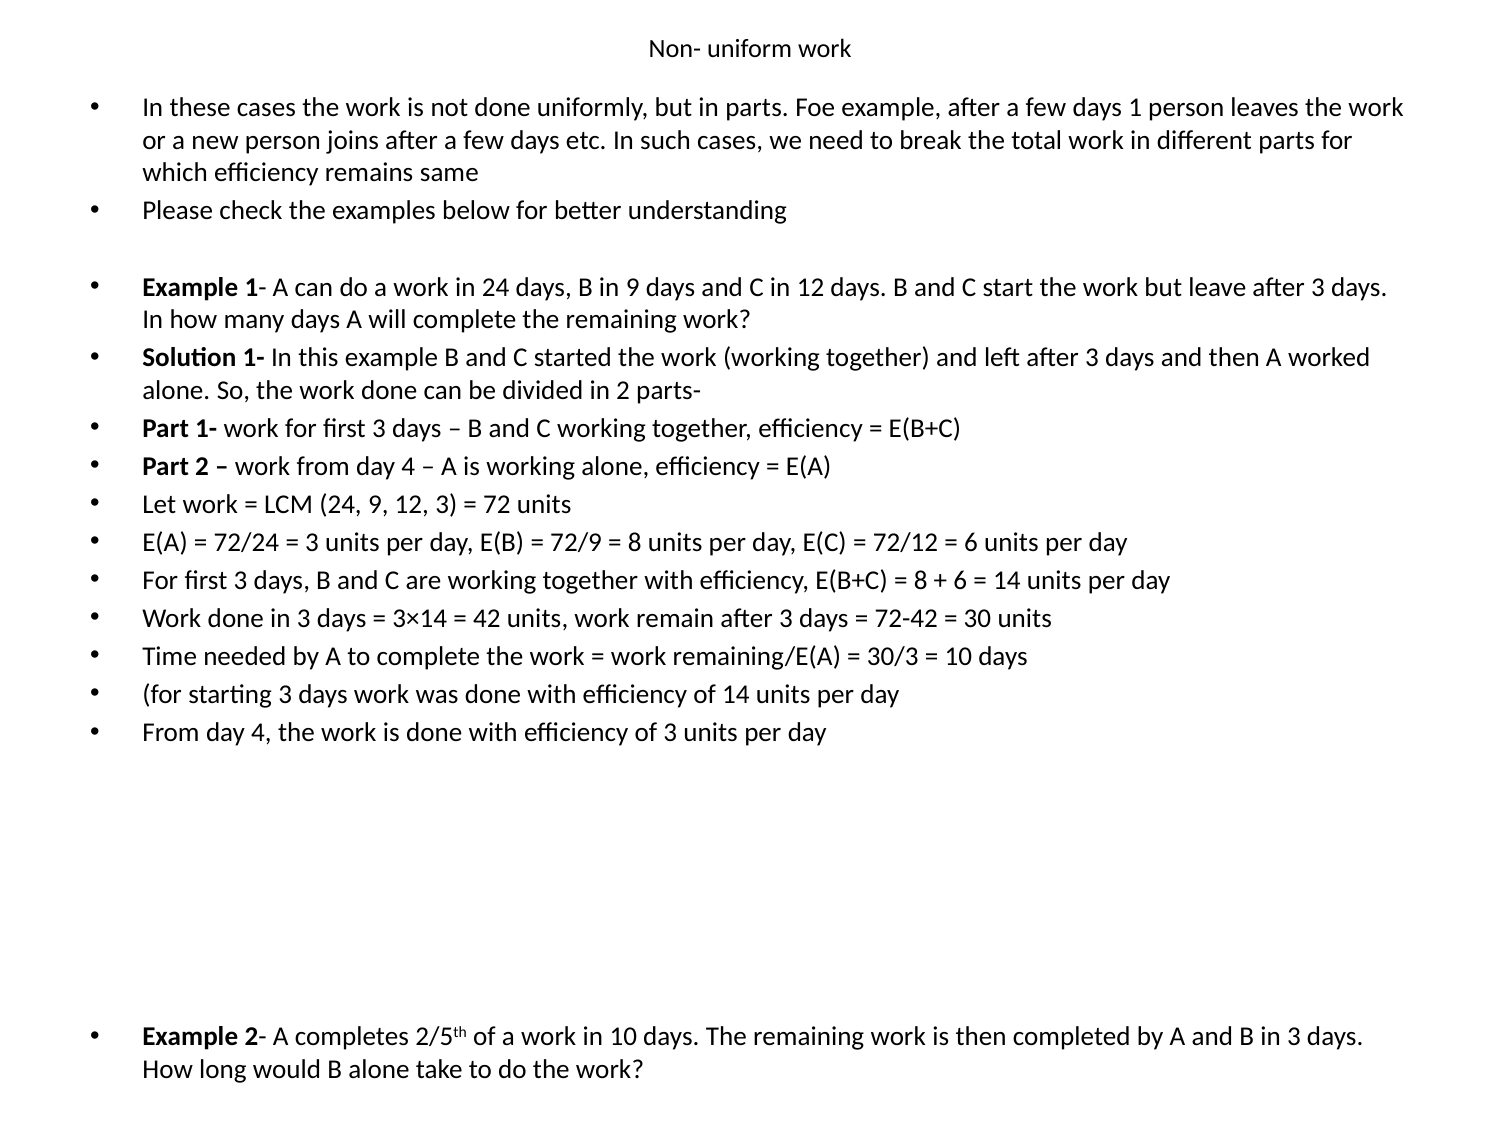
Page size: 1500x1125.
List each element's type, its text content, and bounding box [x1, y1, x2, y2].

list In these cases the work is not done uniformly, but in parts. Foe example, after a few days 1 person leaves the work or a new person joins after a few days etc. In such cases, we need to break the total work in different parts for which efficiency remains same Please check the examples below for better understanding Example 1- A can do a work in 24 days, B in 9 days and C in 12 days. B and C start the work but leave after 3 days. In how many days A will complete the remaining work? Solution 1- In this example B and C started the work (working together) and left after 3 days and then A worked alone. So, the work done can be divided in 2 parts- Part 1- work for first 3 days – B and C working together, efficiency = E(B+C) Part 2 – work from day 4 – A is working alone, efficiency = E(A) Let work = LCM (24, 9, 12, 3) = 72 units E(A) = 72/24 = 3 units per day, E(B) = 72/9 = 8 units per day, E(C) = 72/12 = 6 units per day For first 3 days, B and C are working together with efficiency, E(B+C) = 8 + 6 = 14 units per day Work done in 3 days = 3×14 = 42 units, work remain after 3 days = 72-42 = 30 units Time needed by A to complete the work = work remaining/E(A) = 30/3 = 10 days (for starting 3 days work was done with efficiency of 14 units per day From day 4, the work is done with efficiency of 3 units per day Example 2- A completes 2/5th of a work in 10 days. The remaining work is then completed by A and B in 3 days. How long would B alone take to do the work? [75, 82, 1425, 1102]
title Non- uniform work [75, 23, 1425, 71]
